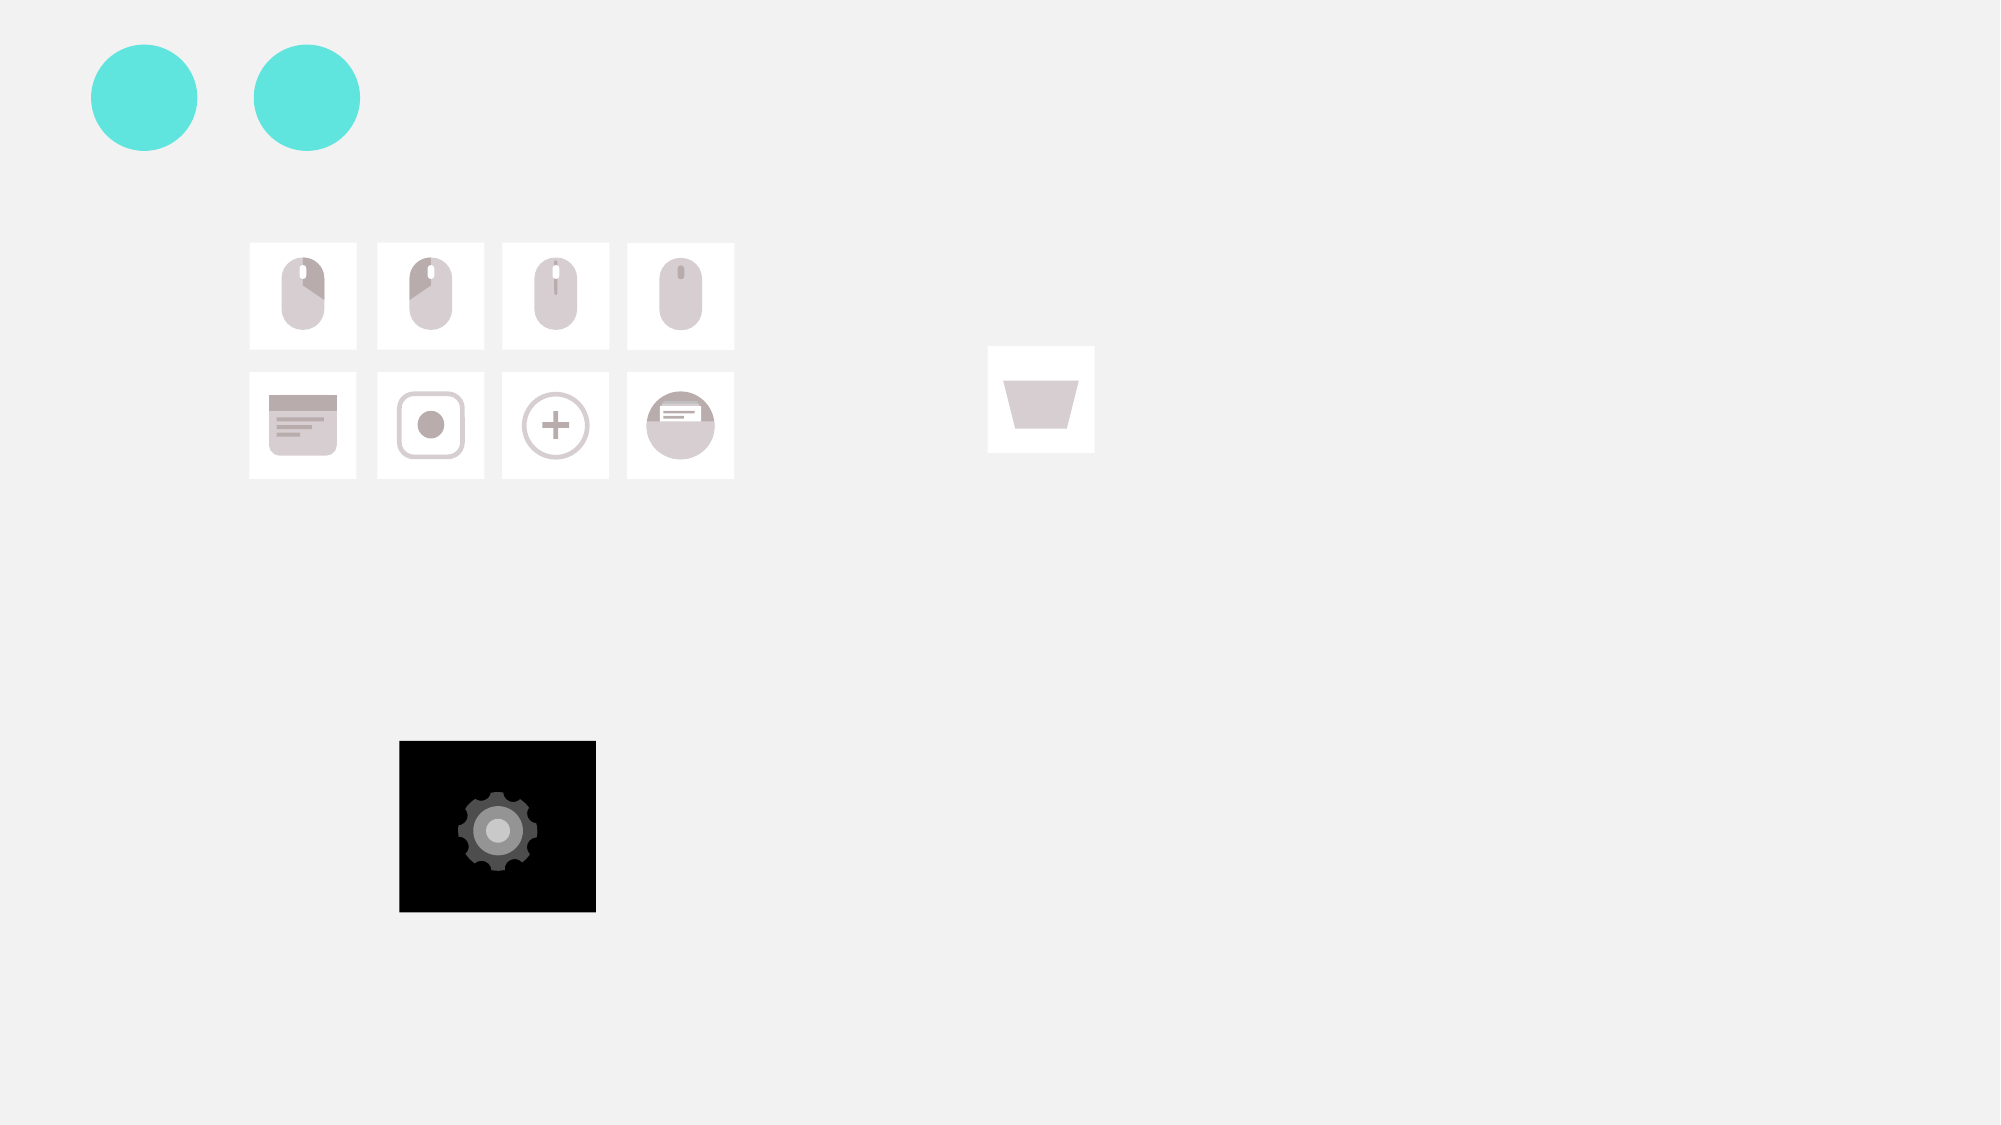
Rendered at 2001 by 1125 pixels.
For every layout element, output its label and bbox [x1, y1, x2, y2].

text_box [459, 792, 537, 870]
text_box [90, 43, 199, 152]
text_box [987, 345, 1096, 454]
text_box [249, 371, 357, 479]
text_box [648, 393, 713, 457]
text_box [252, 43, 362, 152]
text_box [1001, 379, 1081, 430]
text_box [502, 242, 610, 350]
text_box [377, 371, 485, 479]
text_box [524, 394, 588, 458]
text_box [501, 371, 610, 480]
text_box [626, 371, 735, 480]
text_box [398, 740, 597, 913]
text_box [377, 242, 485, 350]
text_box [249, 242, 357, 350]
text_box [627, 242, 735, 351]
